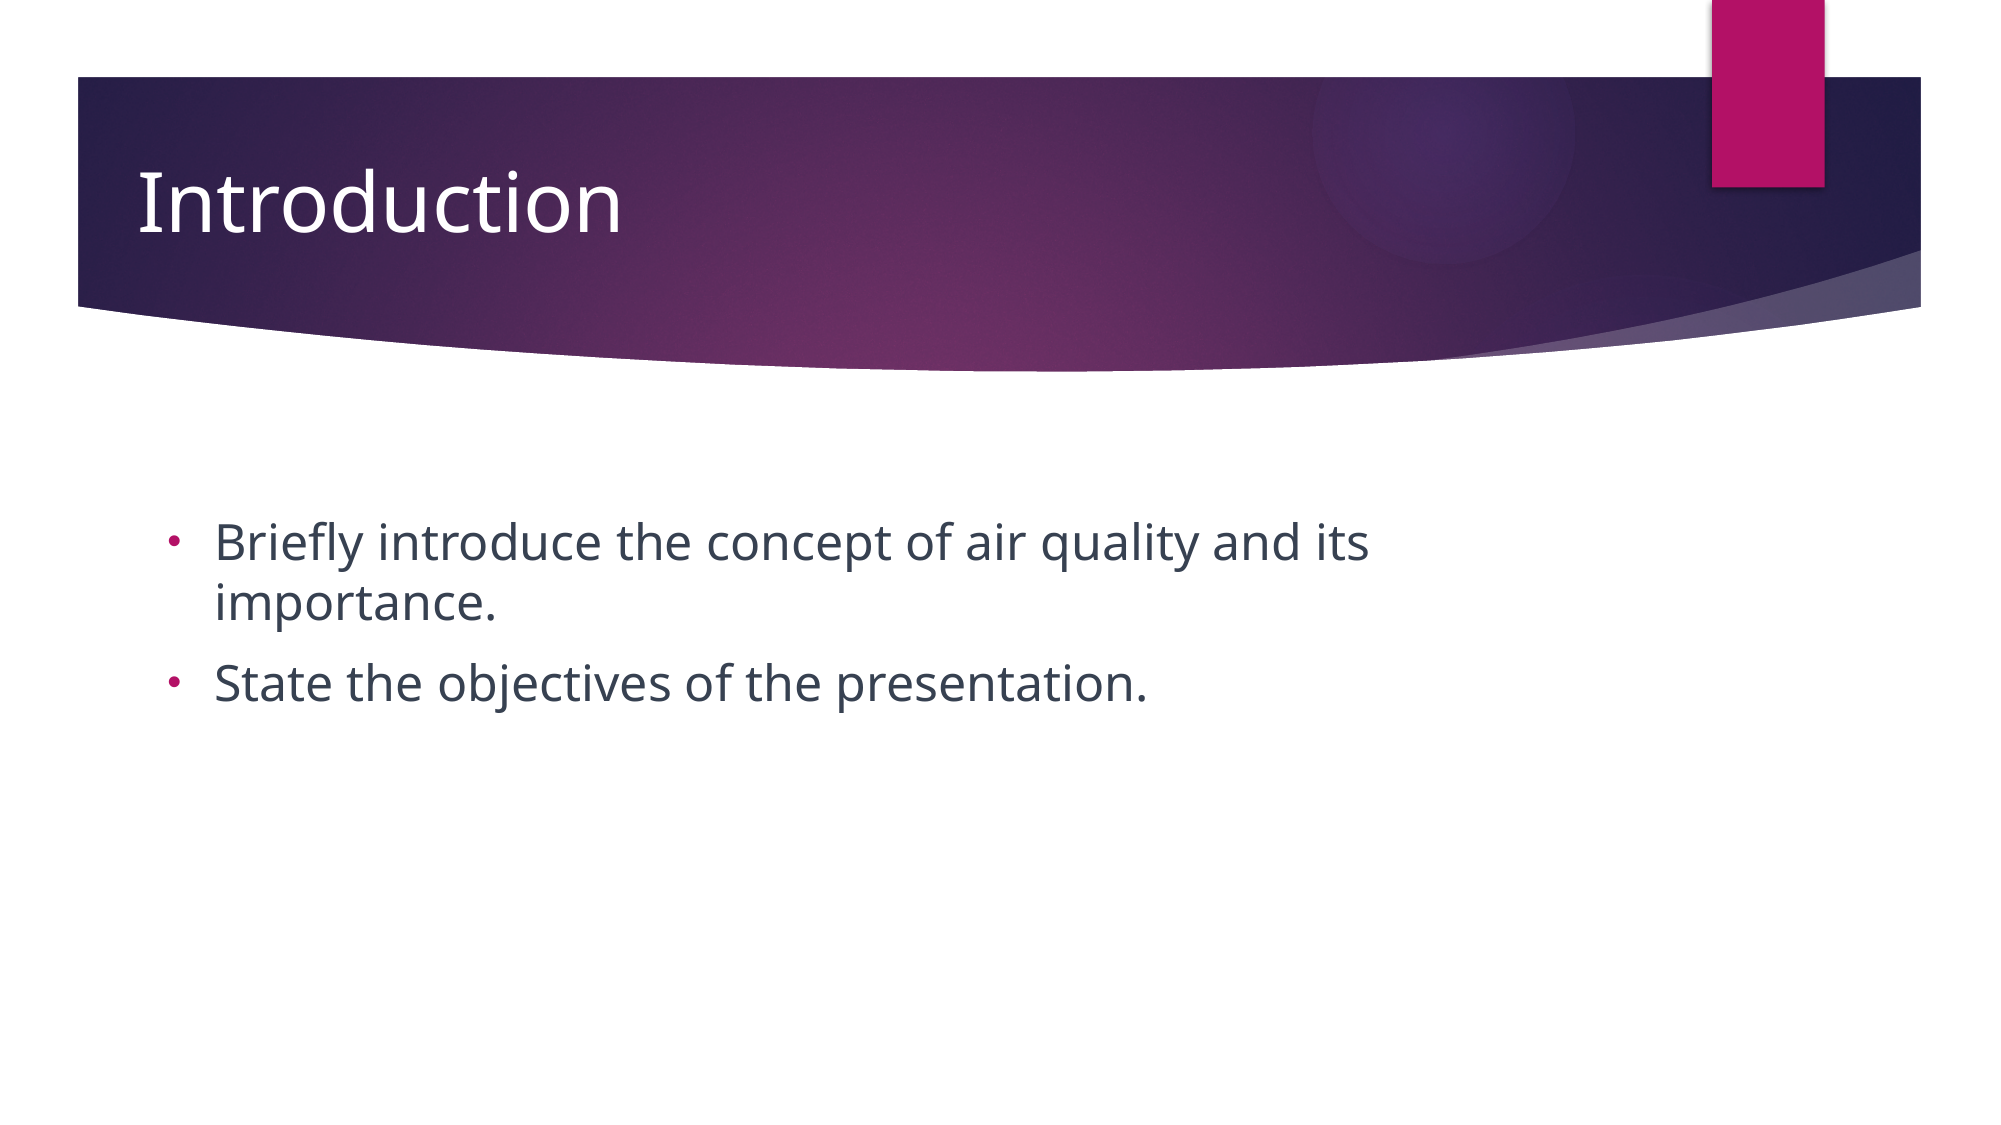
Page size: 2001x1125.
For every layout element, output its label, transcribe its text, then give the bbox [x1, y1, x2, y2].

list Briefly introduce the concept of air quality and its importance. State the objectives of the presentation. [77, 503, 1526, 1064]
text_box Introduction [122, 141, 1695, 257]
